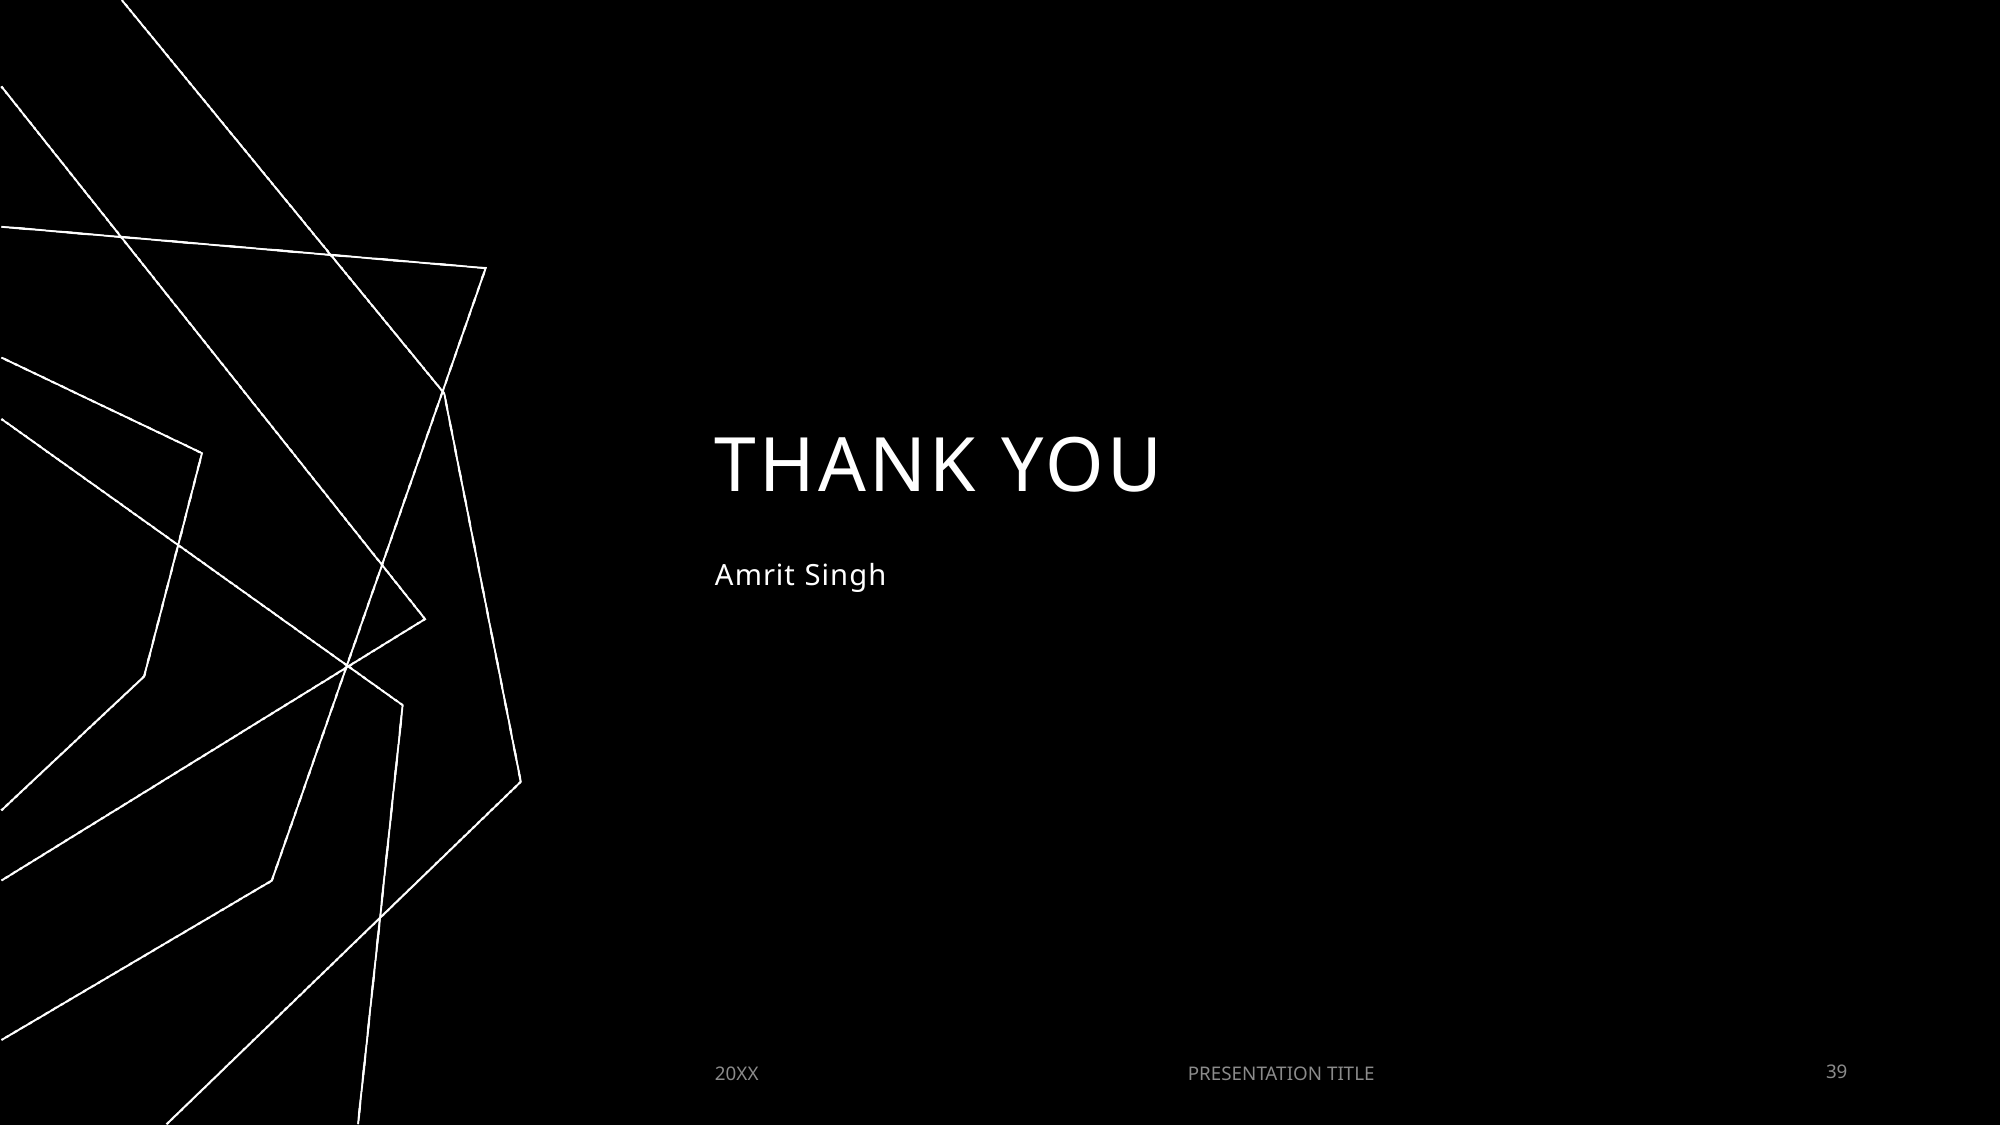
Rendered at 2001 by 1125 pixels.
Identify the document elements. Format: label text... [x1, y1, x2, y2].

title THANK YOU [699, 265, 1386, 516]
slide_number 39 [1571, 1042, 1863, 1103]
footer PRESENTATION TITLE [1062, 1042, 1500, 1103]
slide_number 20XX [699, 1042, 992, 1103]
picture [0, 0, 522, 1125]
subtitle Amrit Singh [699, 531, 1386, 757]
